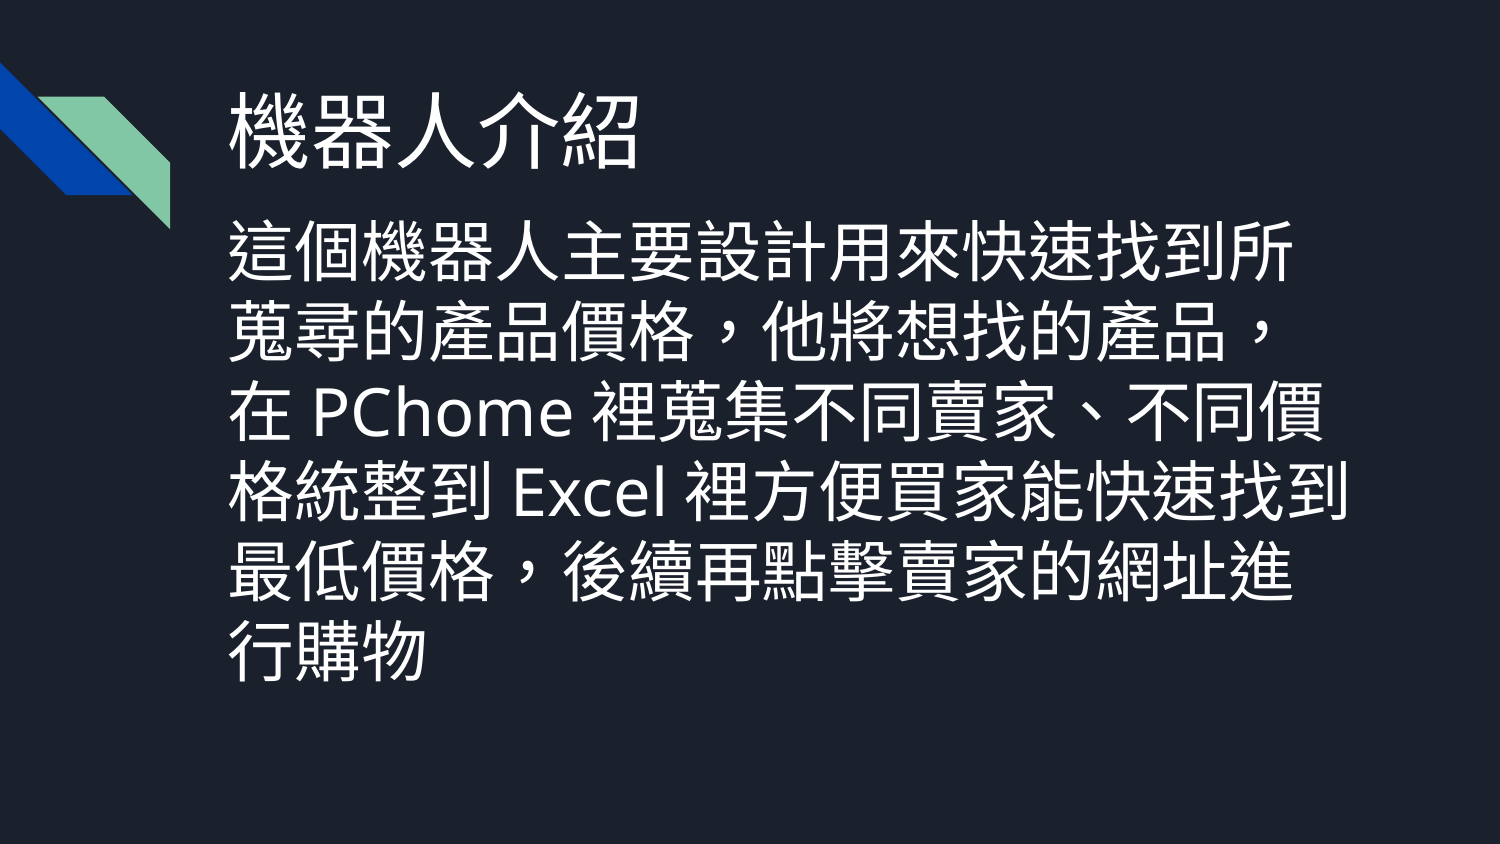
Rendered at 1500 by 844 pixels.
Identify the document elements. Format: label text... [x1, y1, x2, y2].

title 機器人介紹 [212, 64, 1368, 194]
list 這個機器人主要設計用來快速找到所蒐尋的產品價格，他將想找的產品，在PChome裡蒐集不同賣家、不同價格統整到Excel裡方便買家能快速找到最低價格，後續再點擊賣家的網址進行購物 [212, 194, 1368, 748]
